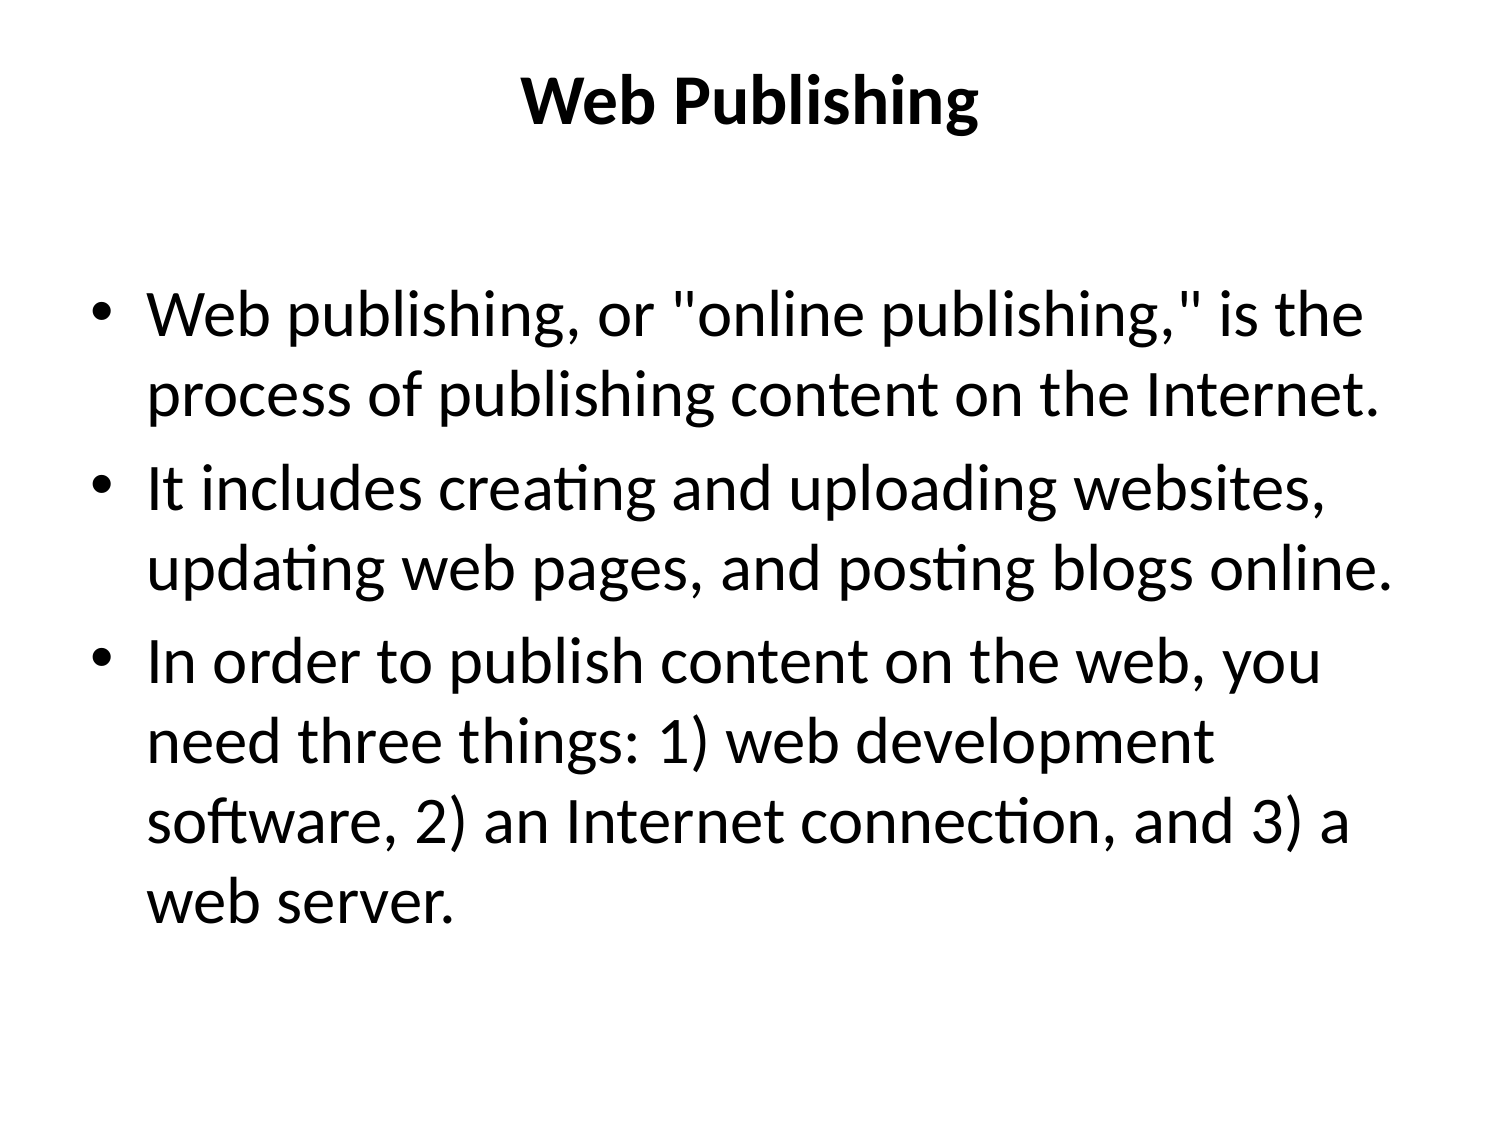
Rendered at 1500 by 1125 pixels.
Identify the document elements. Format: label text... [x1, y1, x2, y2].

list Web publishing, or "online publishing," is the process of publishing content on the Internet. It includes creating and uploading websites, updating web pages, and posting blogs online. In order to publish content on the web, you need three things: 1) web development software, 2) an Internet connection, and 3) a web server. [75, 262, 1425, 1005]
title Web Publishing [75, 45, 1425, 233]
